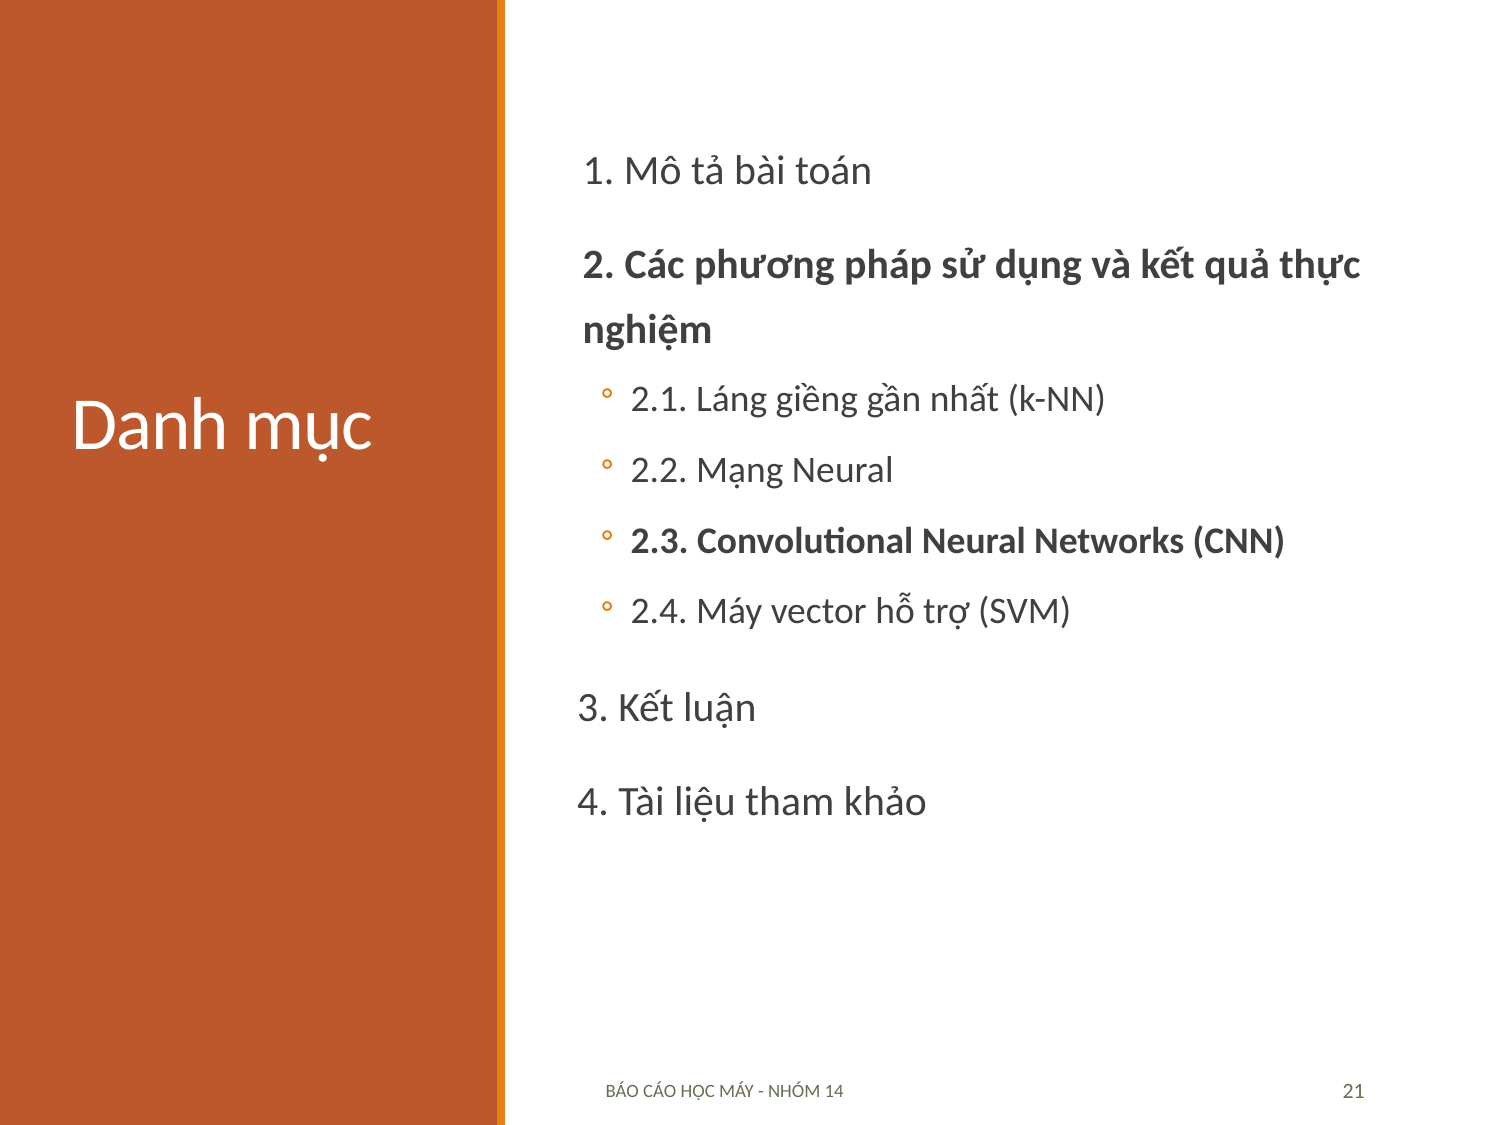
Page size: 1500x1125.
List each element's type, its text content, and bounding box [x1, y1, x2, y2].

slide_number 21 [1218, 1059, 1380, 1120]
list 1. Mô tả bài toán 2. Các phương pháp sử dụng và kết quả thực nghiệm 2.1. Láng giềng gần nhất (k-NN) 2.2. Mạng Neural 2.3. Convolutional Neural Networks (CNN) 2.4. Máy vector hỗ trợ (SVM) 3. Kết luận 4. Tài liệu tham khảo [567, 120, 1390, 983]
footer BÁO CÁO HỌC MÁY - NHÓM 14 [590, 1059, 1163, 1120]
title Danh mục [56, 97, 451, 473]
